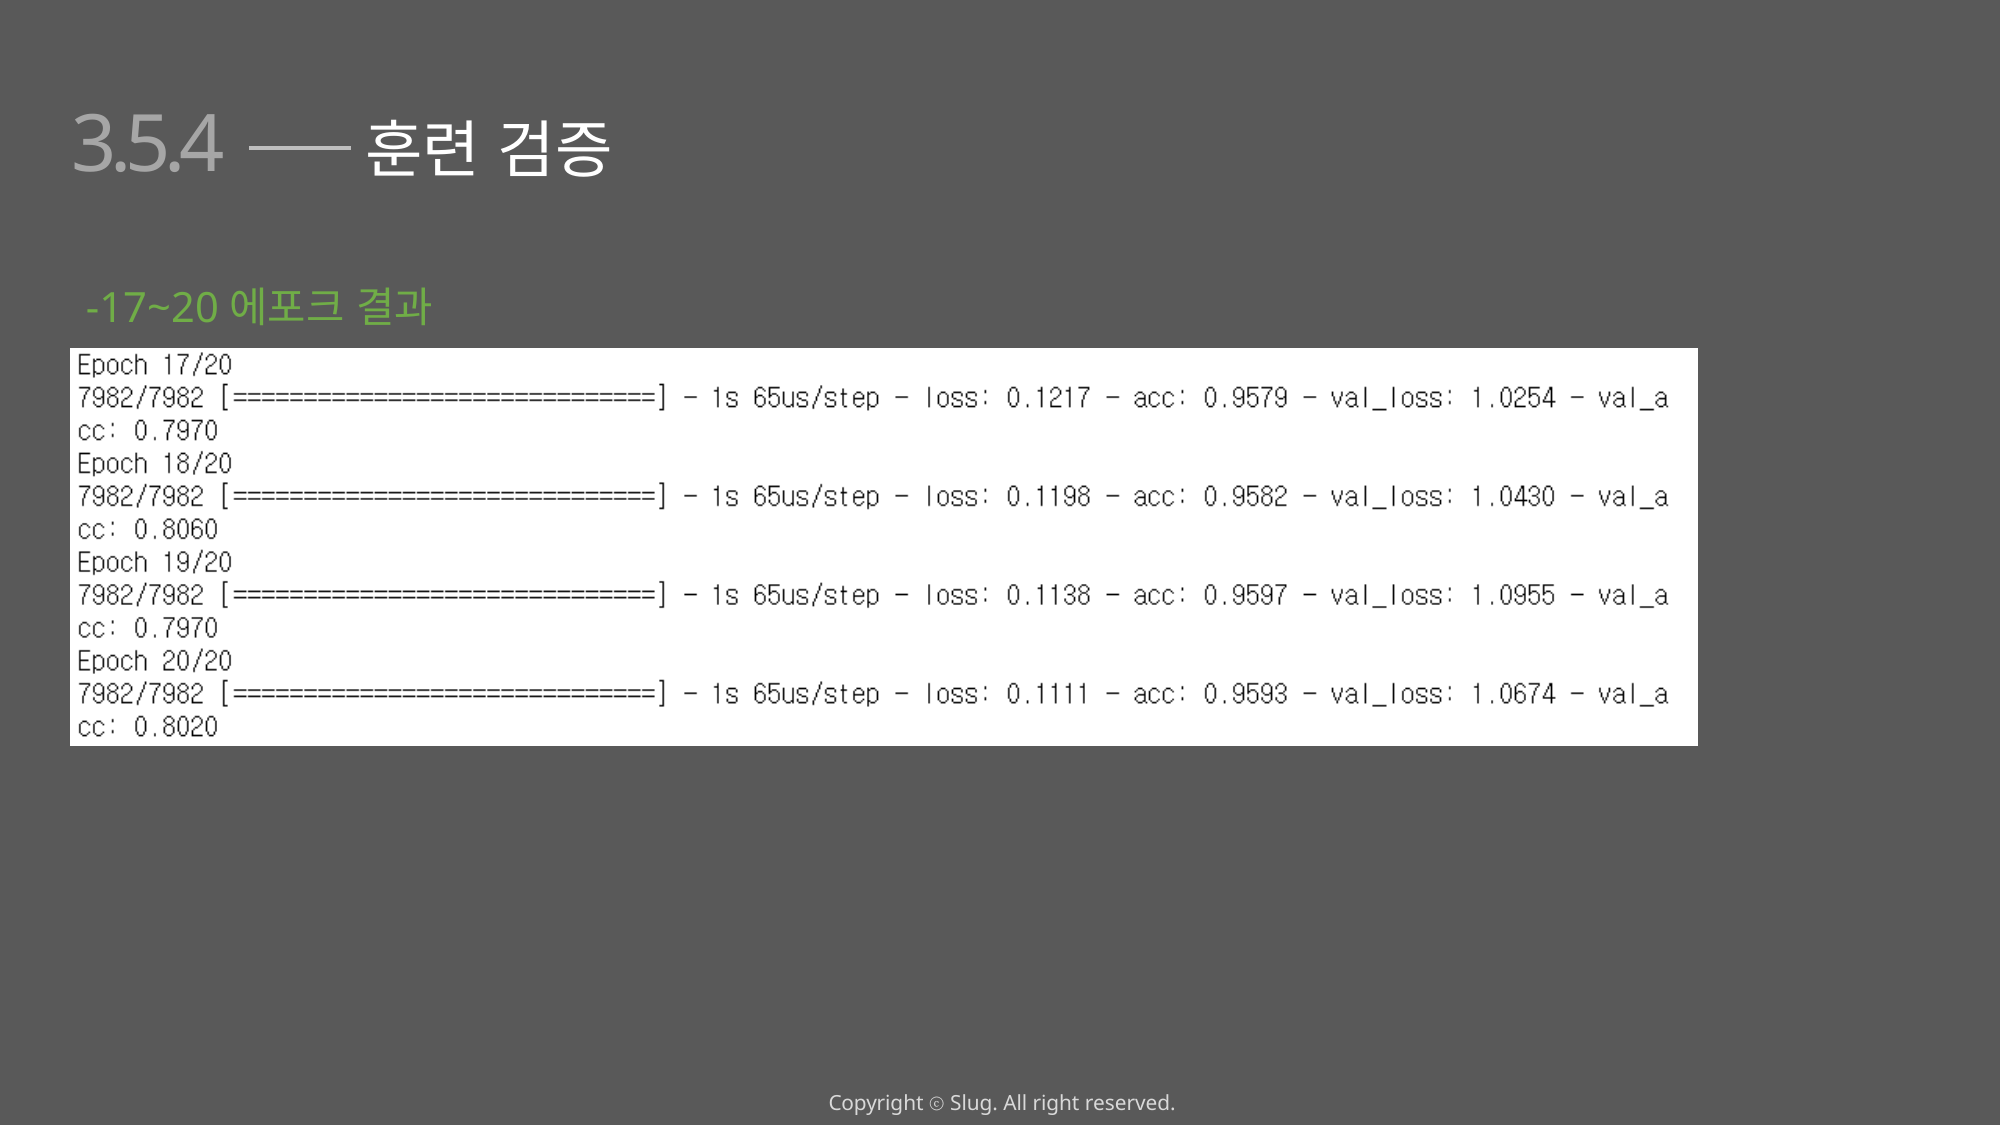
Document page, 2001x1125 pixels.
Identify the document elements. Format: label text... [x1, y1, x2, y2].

picture [70, 348, 1698, 746]
text_box -17~20에포크 결과 [70, 273, 1774, 339]
text_box Copyright ⓒ Slug. All right reserved. [761, 1081, 1243, 1122]
text_box 3.5.4 [29, 84, 267, 195]
text_box 훈련 검증 [350, 102, 1197, 193]
